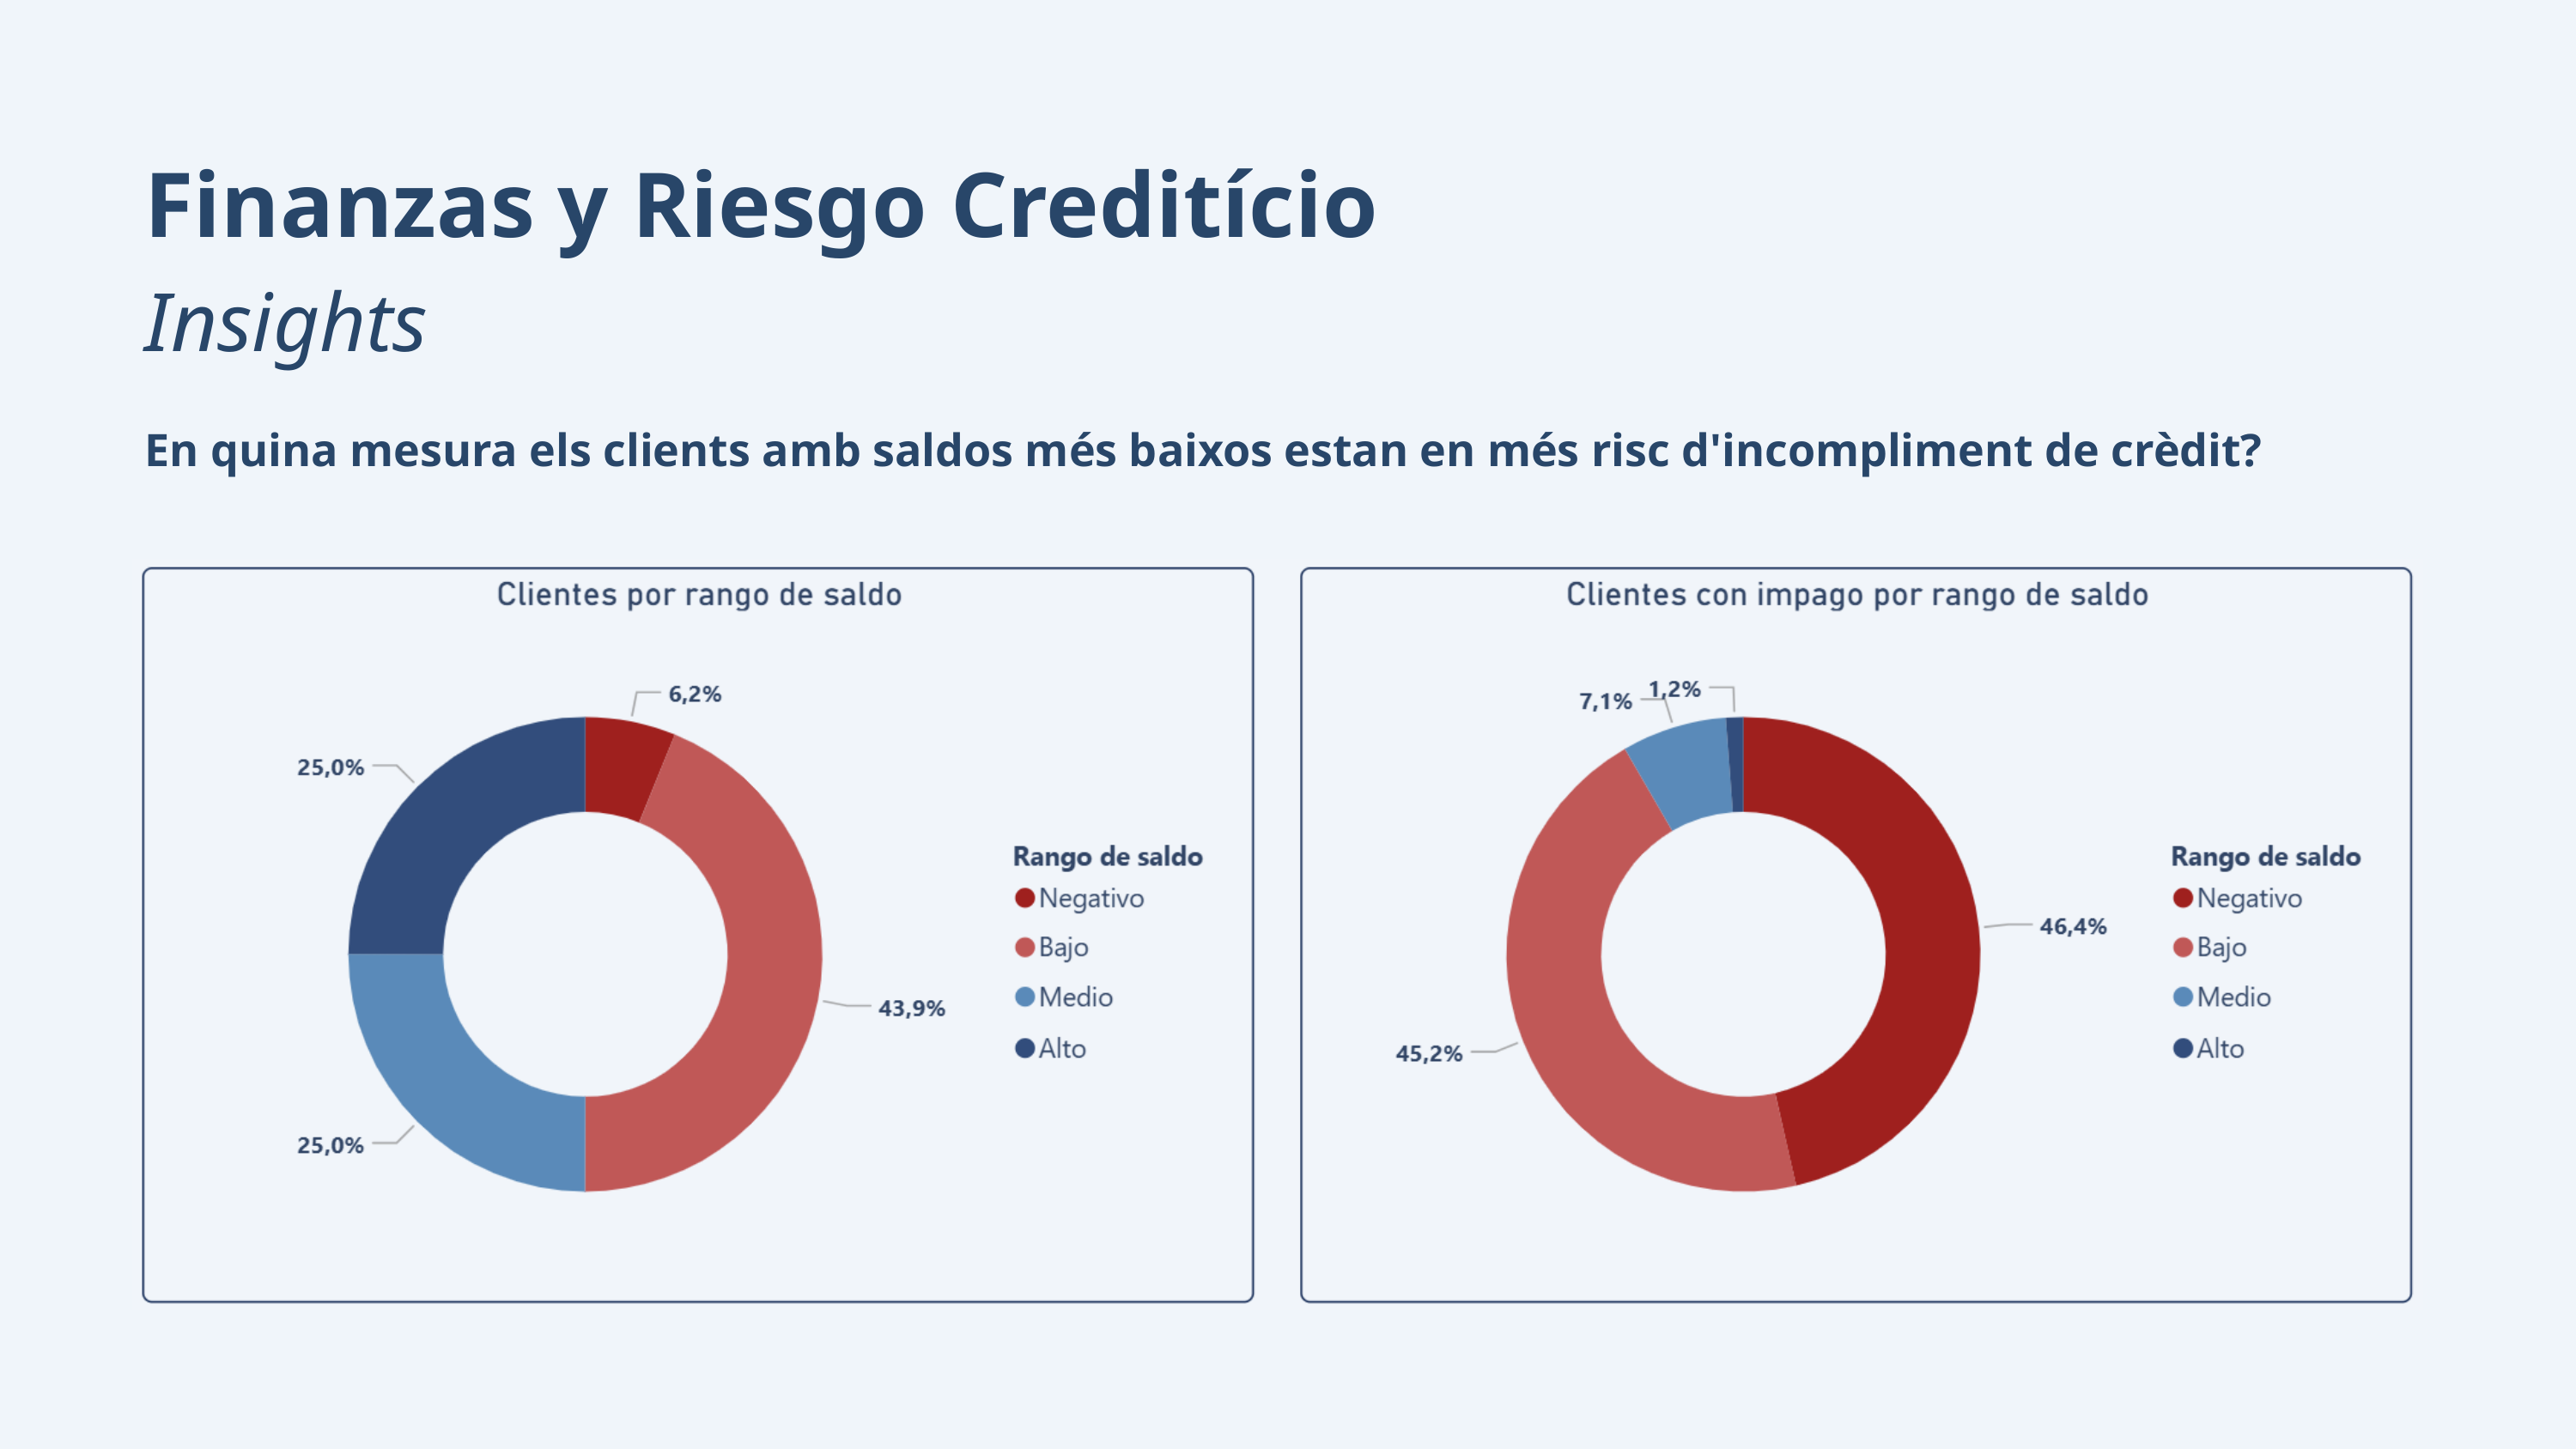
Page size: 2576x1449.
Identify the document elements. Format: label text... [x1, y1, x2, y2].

text_box Finanzas y Riesgo Creditício Insights [144, 130, 1766, 368]
text_box [131, 559, 2423, 1310]
text_box En quina mesura els clients amb saldos més baixos estan en més risc d'incompliment de crèdit? [144, 412, 2432, 476]
